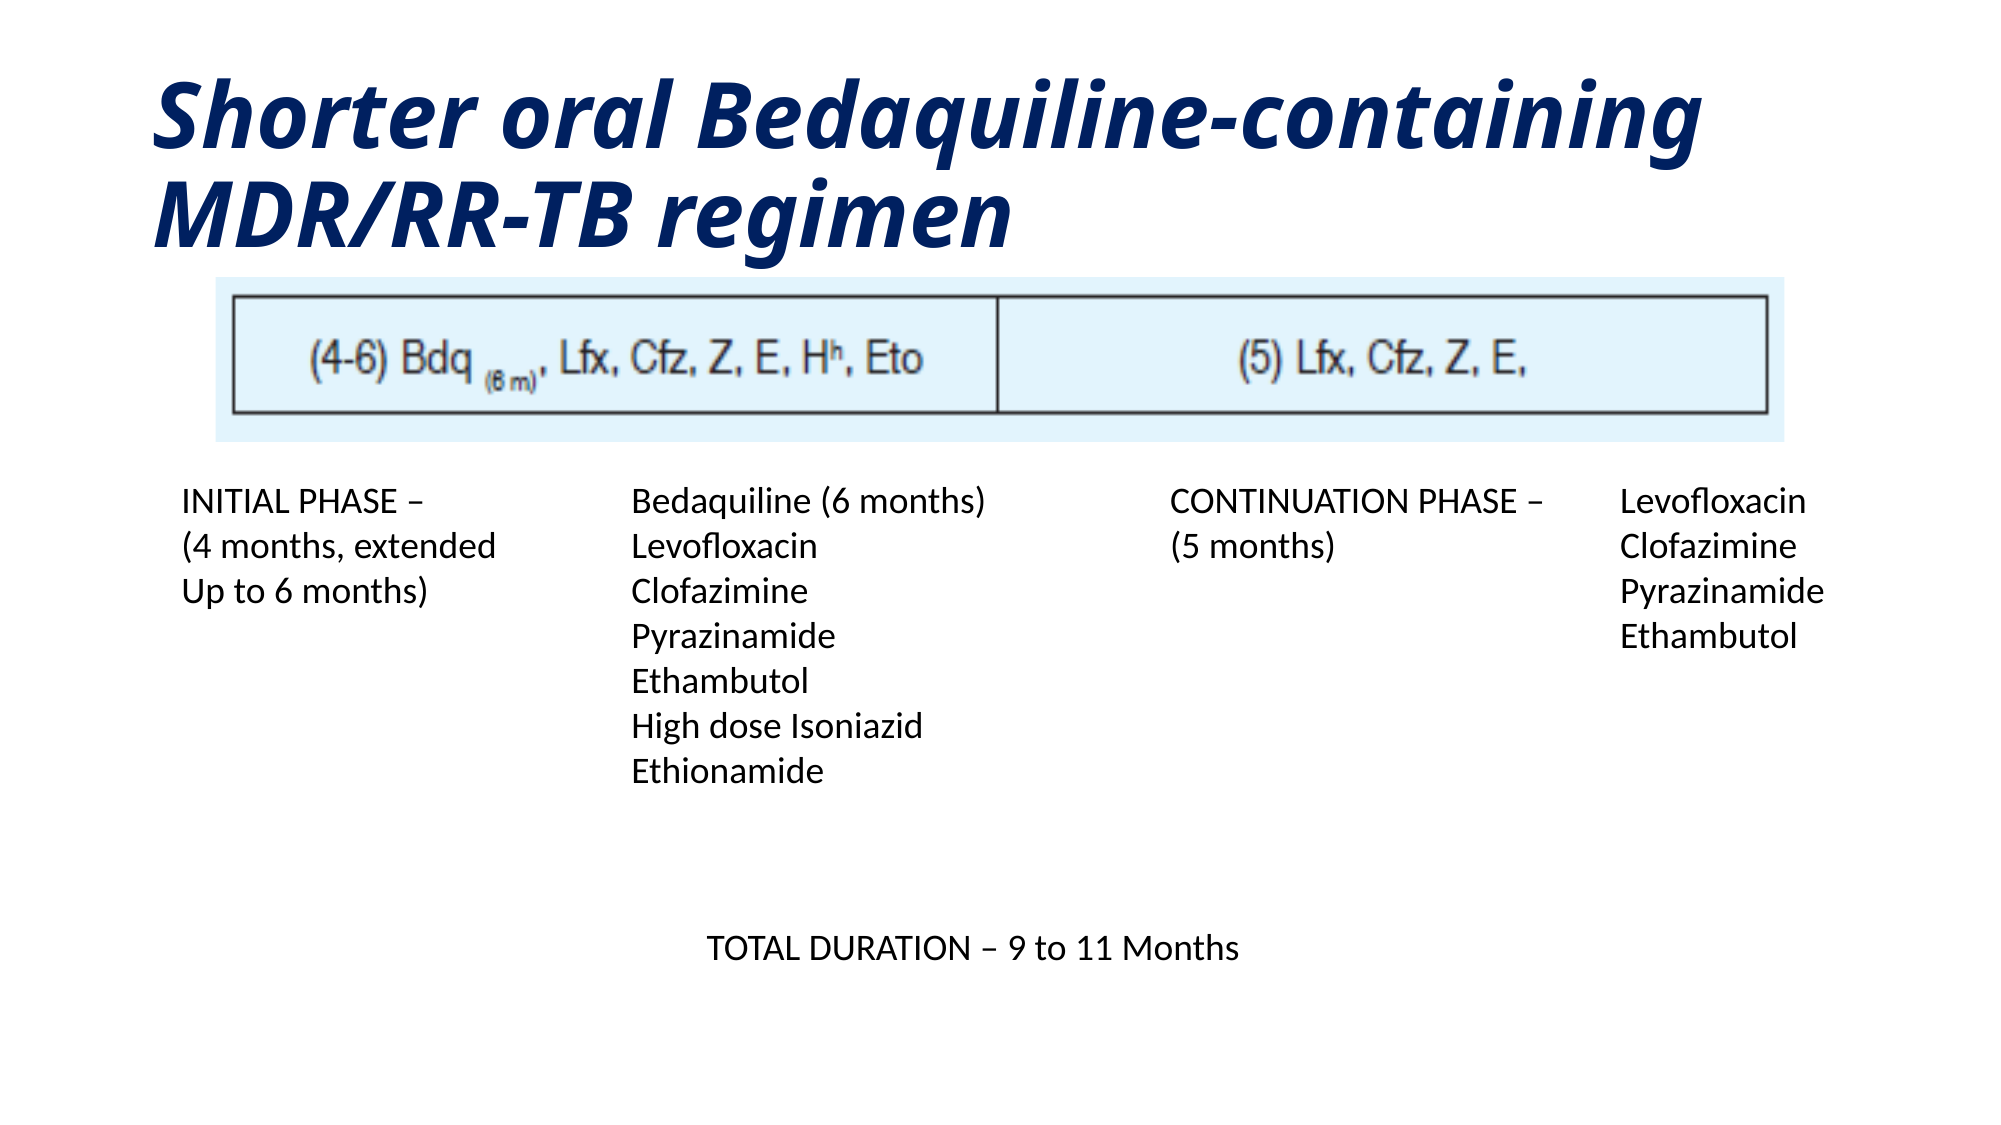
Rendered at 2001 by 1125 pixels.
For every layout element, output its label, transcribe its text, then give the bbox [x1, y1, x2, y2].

text_box INITIAL PHASE – Bedaquiline (6 months) (4 months, extended Levofloxacin Up to 6 months) Clofazimine Pyrazinamide Ethambutol High dose Isoniazid Ethionamide [166, 468, 1029, 799]
title Shorter oral Bedaquiline-containing MDR/RR-TB regimen [137, 59, 1863, 278]
text_box CONTINUATION PHASE – Levofloxacin (5 months) Clofazimine Pyrazinamide Ethambutol [1155, 468, 1863, 664]
text_box TOTAL DURATION – 9 to 11 Months [691, 915, 1255, 975]
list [215, 277, 1785, 442]
